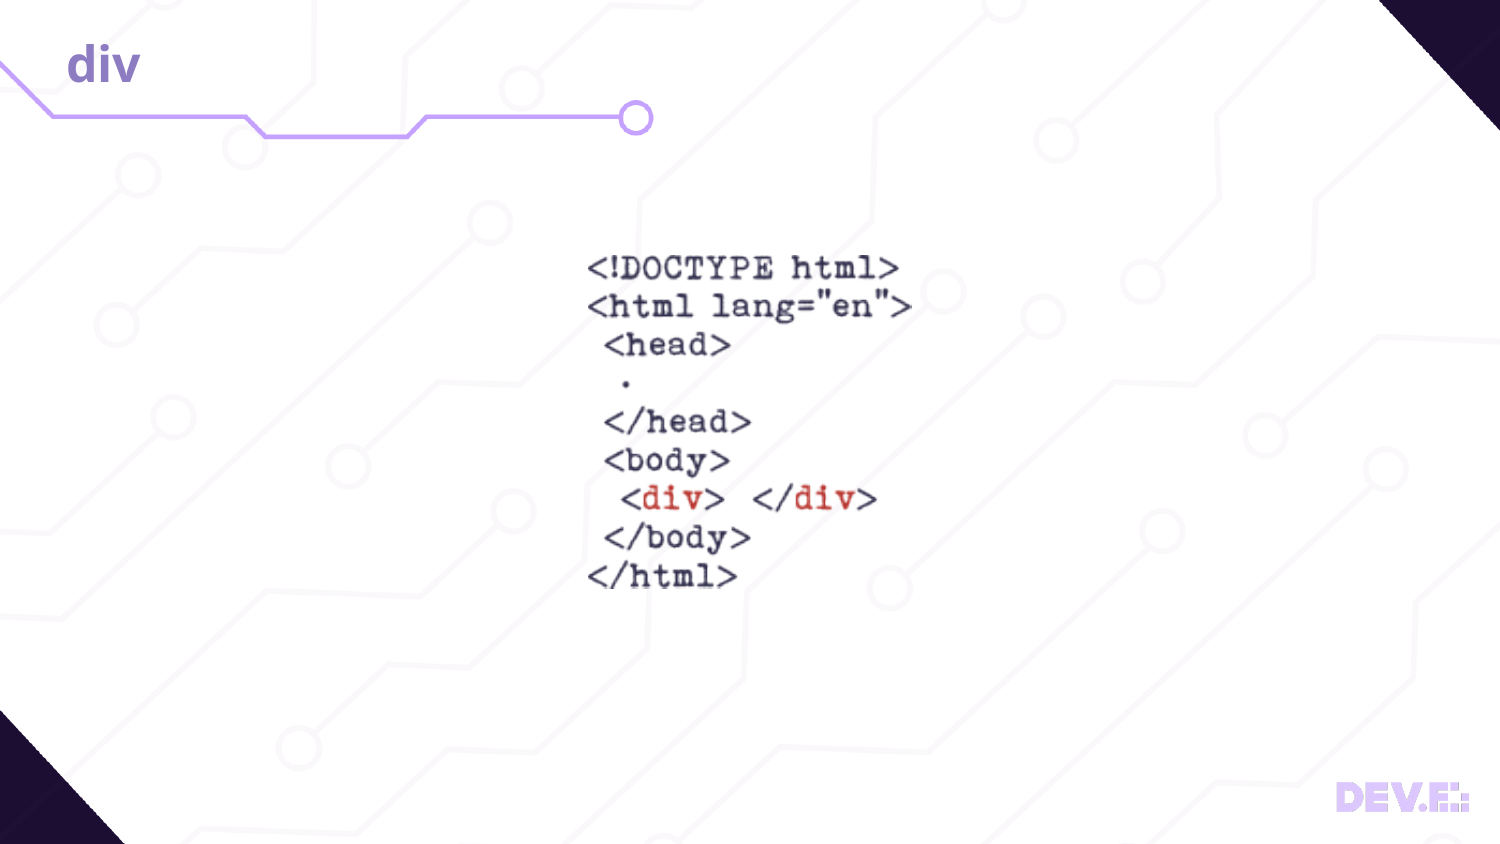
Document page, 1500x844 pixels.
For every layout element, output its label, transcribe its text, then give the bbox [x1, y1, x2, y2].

title div [51, 17, 1449, 112]
picture [0, 0, 1500, 844]
